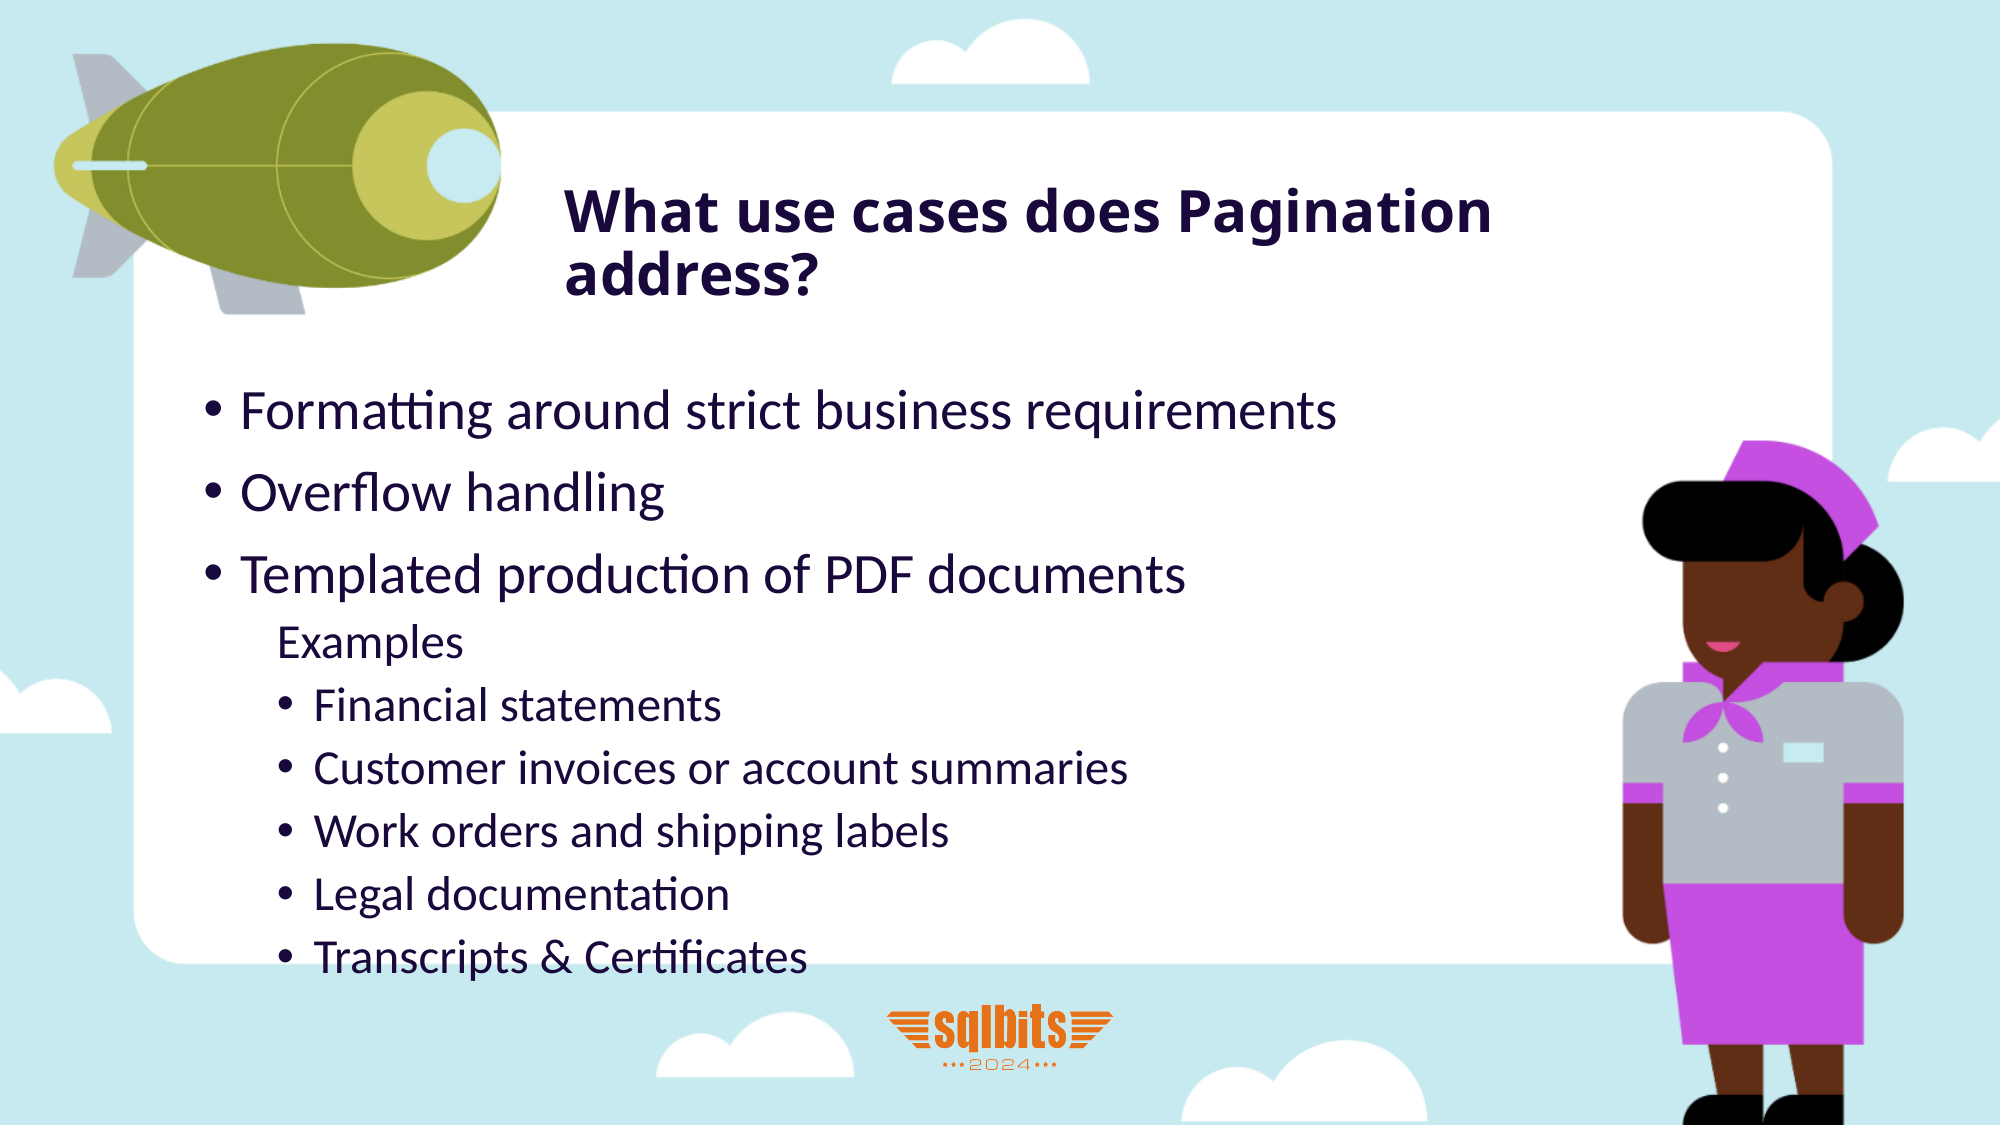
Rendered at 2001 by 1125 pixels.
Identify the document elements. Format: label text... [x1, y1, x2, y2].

picture [0, 0, 2000, 1125]
title What use cases does Pagination address? [549, 136, 1763, 354]
list Formatting around strict business requirements Overflow handling Templated production of PDF documents Examples Financial statements Customer invoices or account summaries Work orders and shipping labels Legal documentation Transcripts & Certificates [188, 373, 1614, 996]
